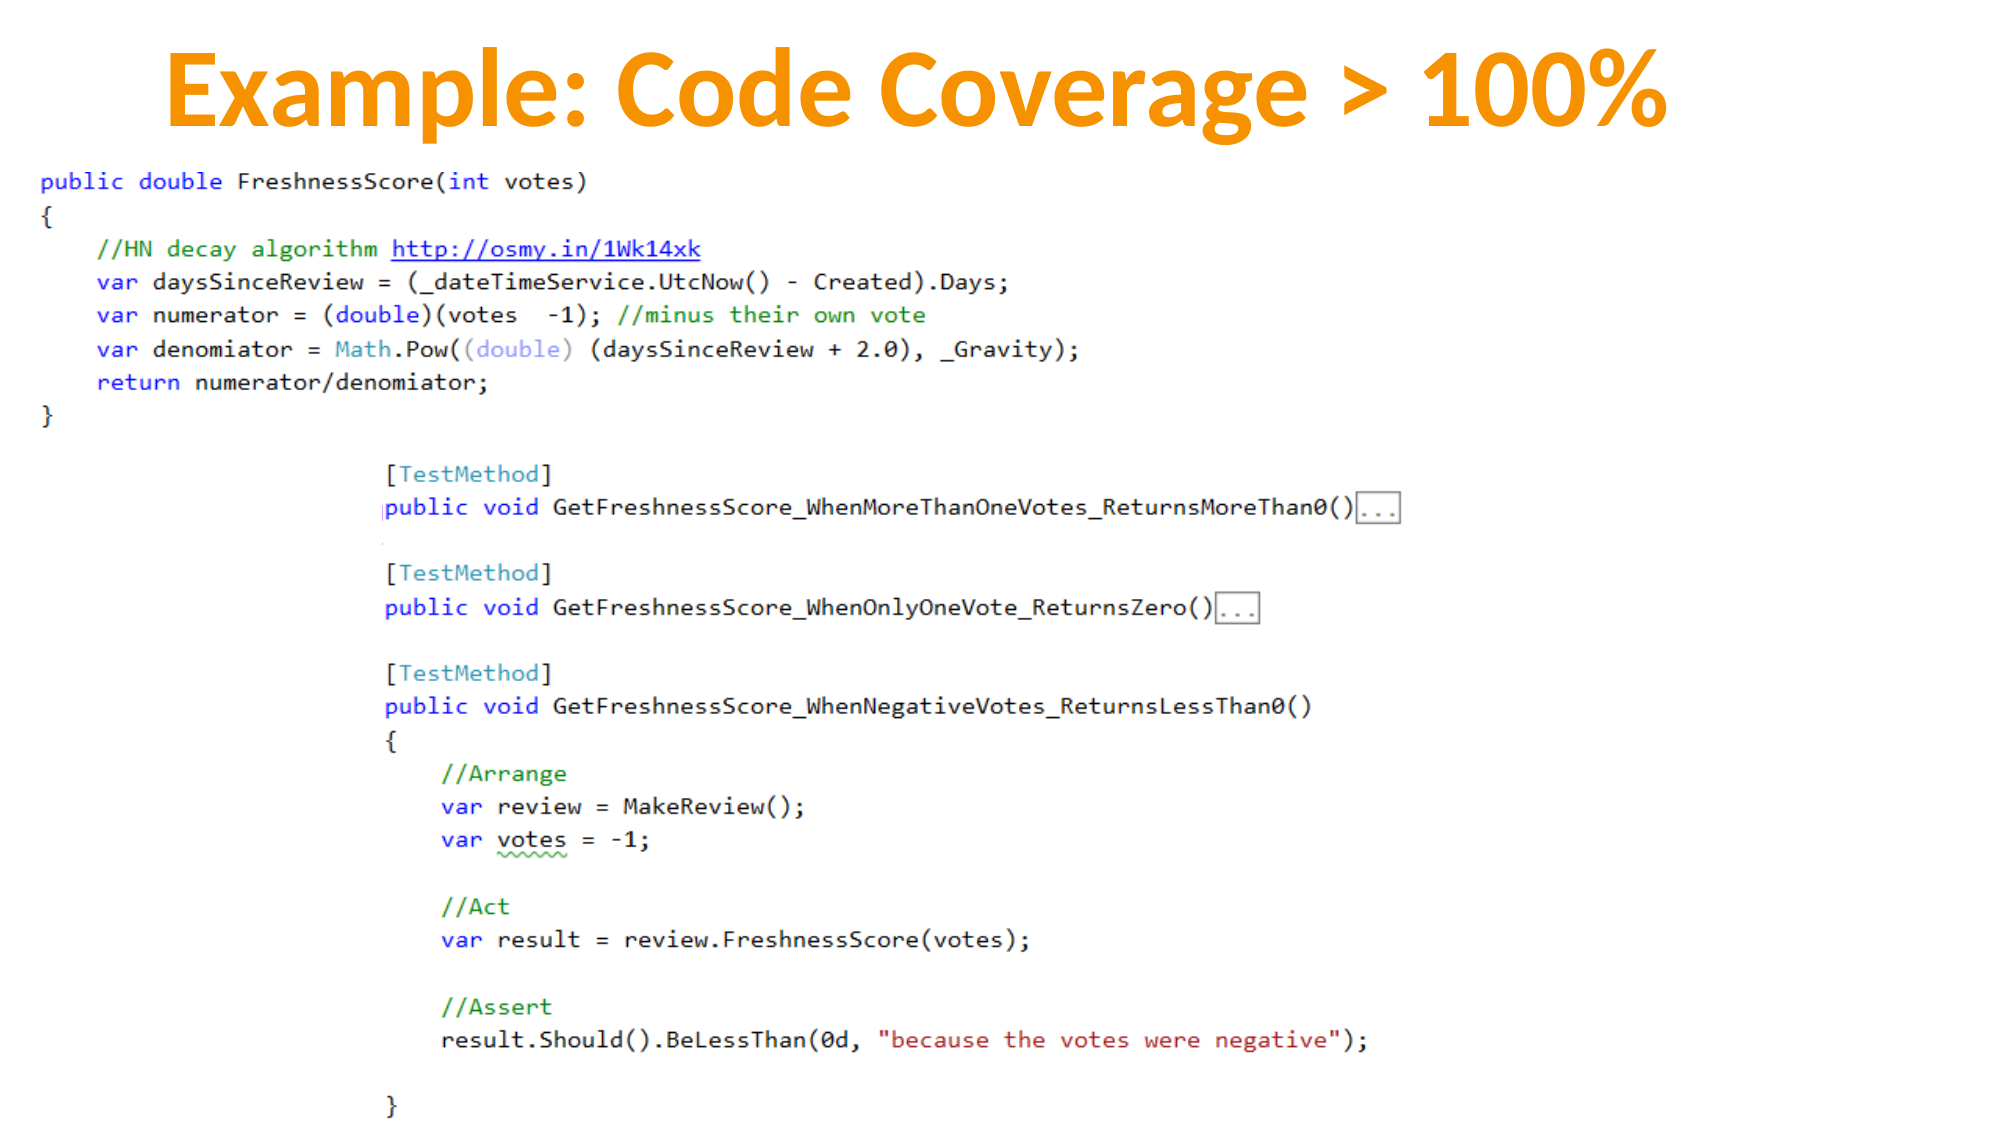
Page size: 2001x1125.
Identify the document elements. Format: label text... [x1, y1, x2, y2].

picture [378, 457, 1736, 1125]
picture [34, 172, 1090, 434]
title Example: Code Coverage > 100% [149, 0, 1875, 200]
